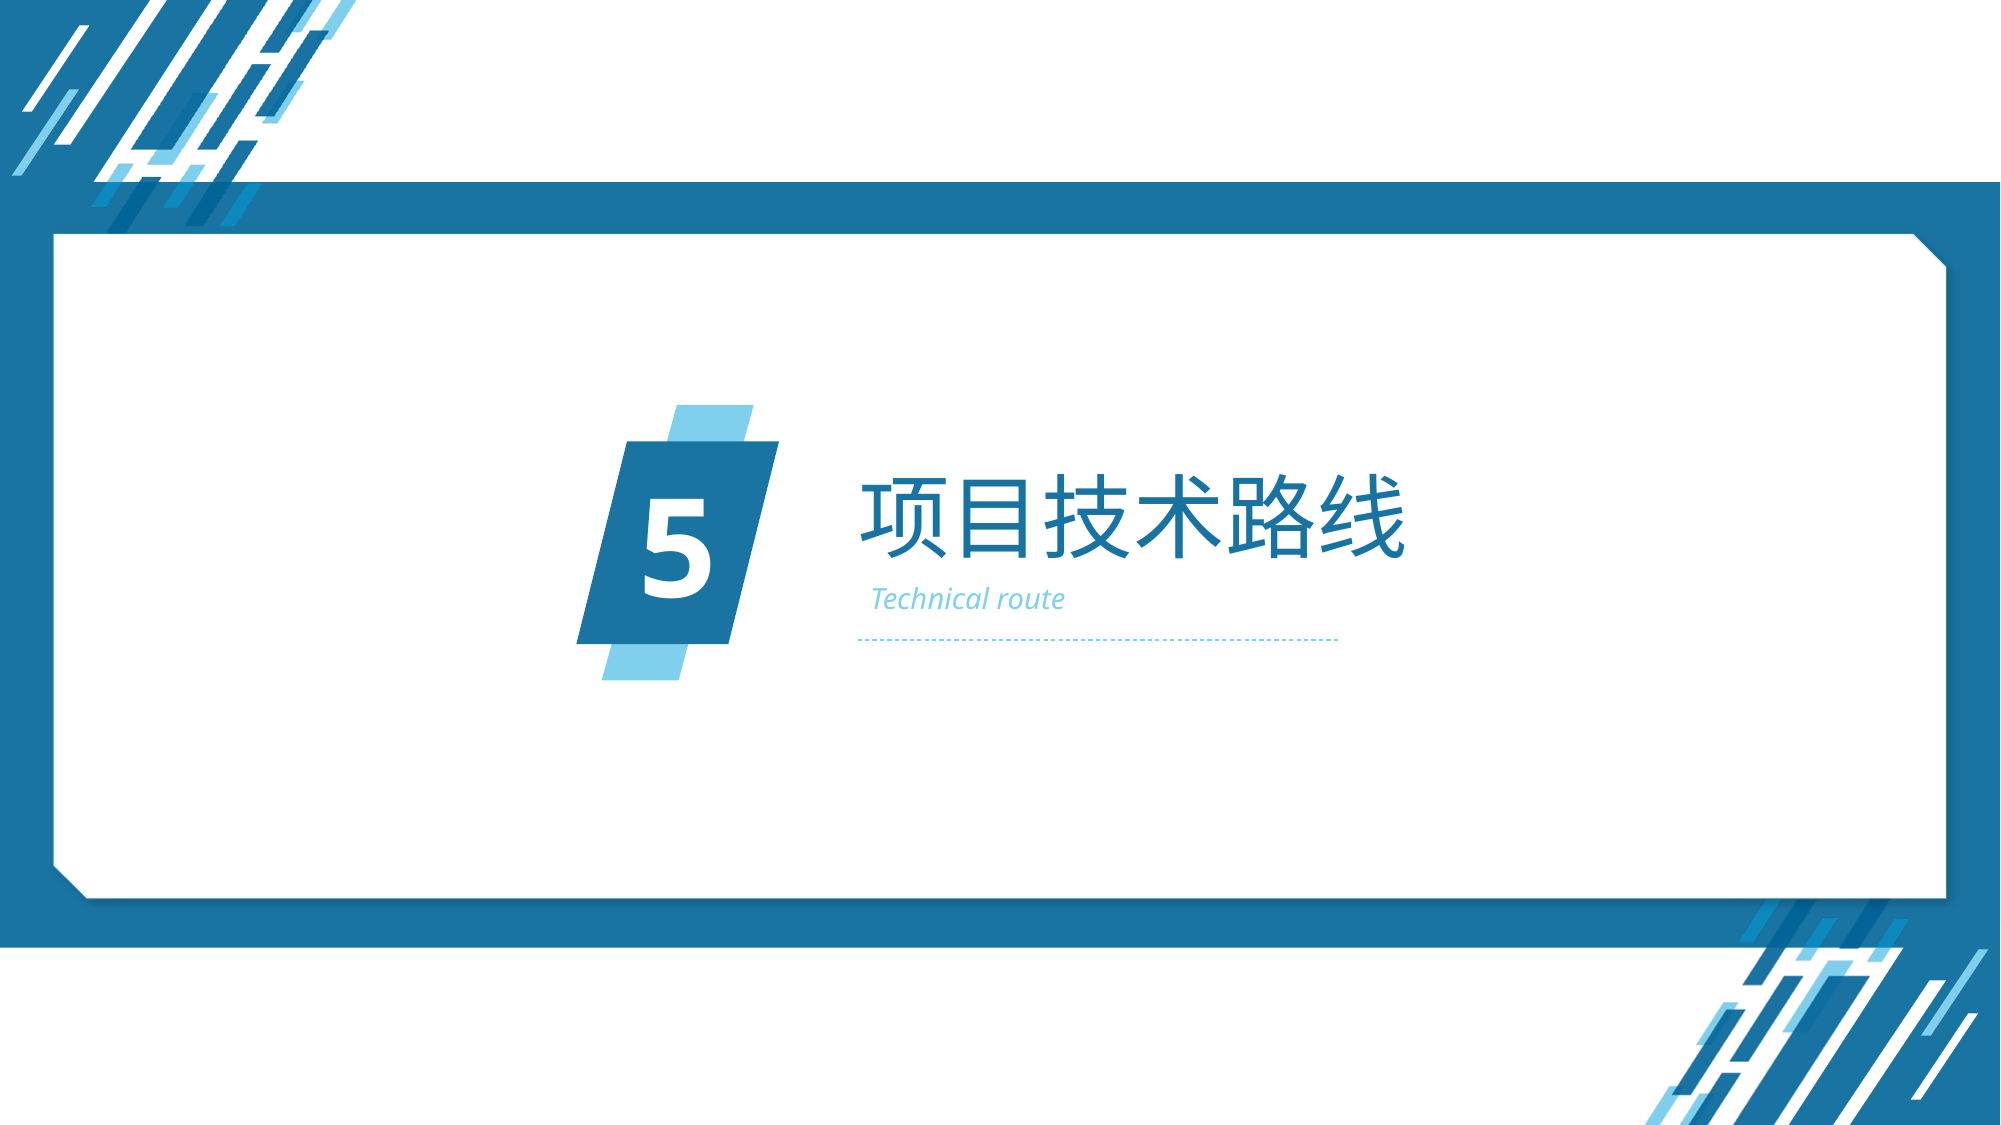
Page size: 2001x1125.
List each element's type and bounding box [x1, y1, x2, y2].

picture [1645, 900, 1933, 1125]
picture [67, 0, 356, 233]
text_box [576, 405, 1424, 681]
